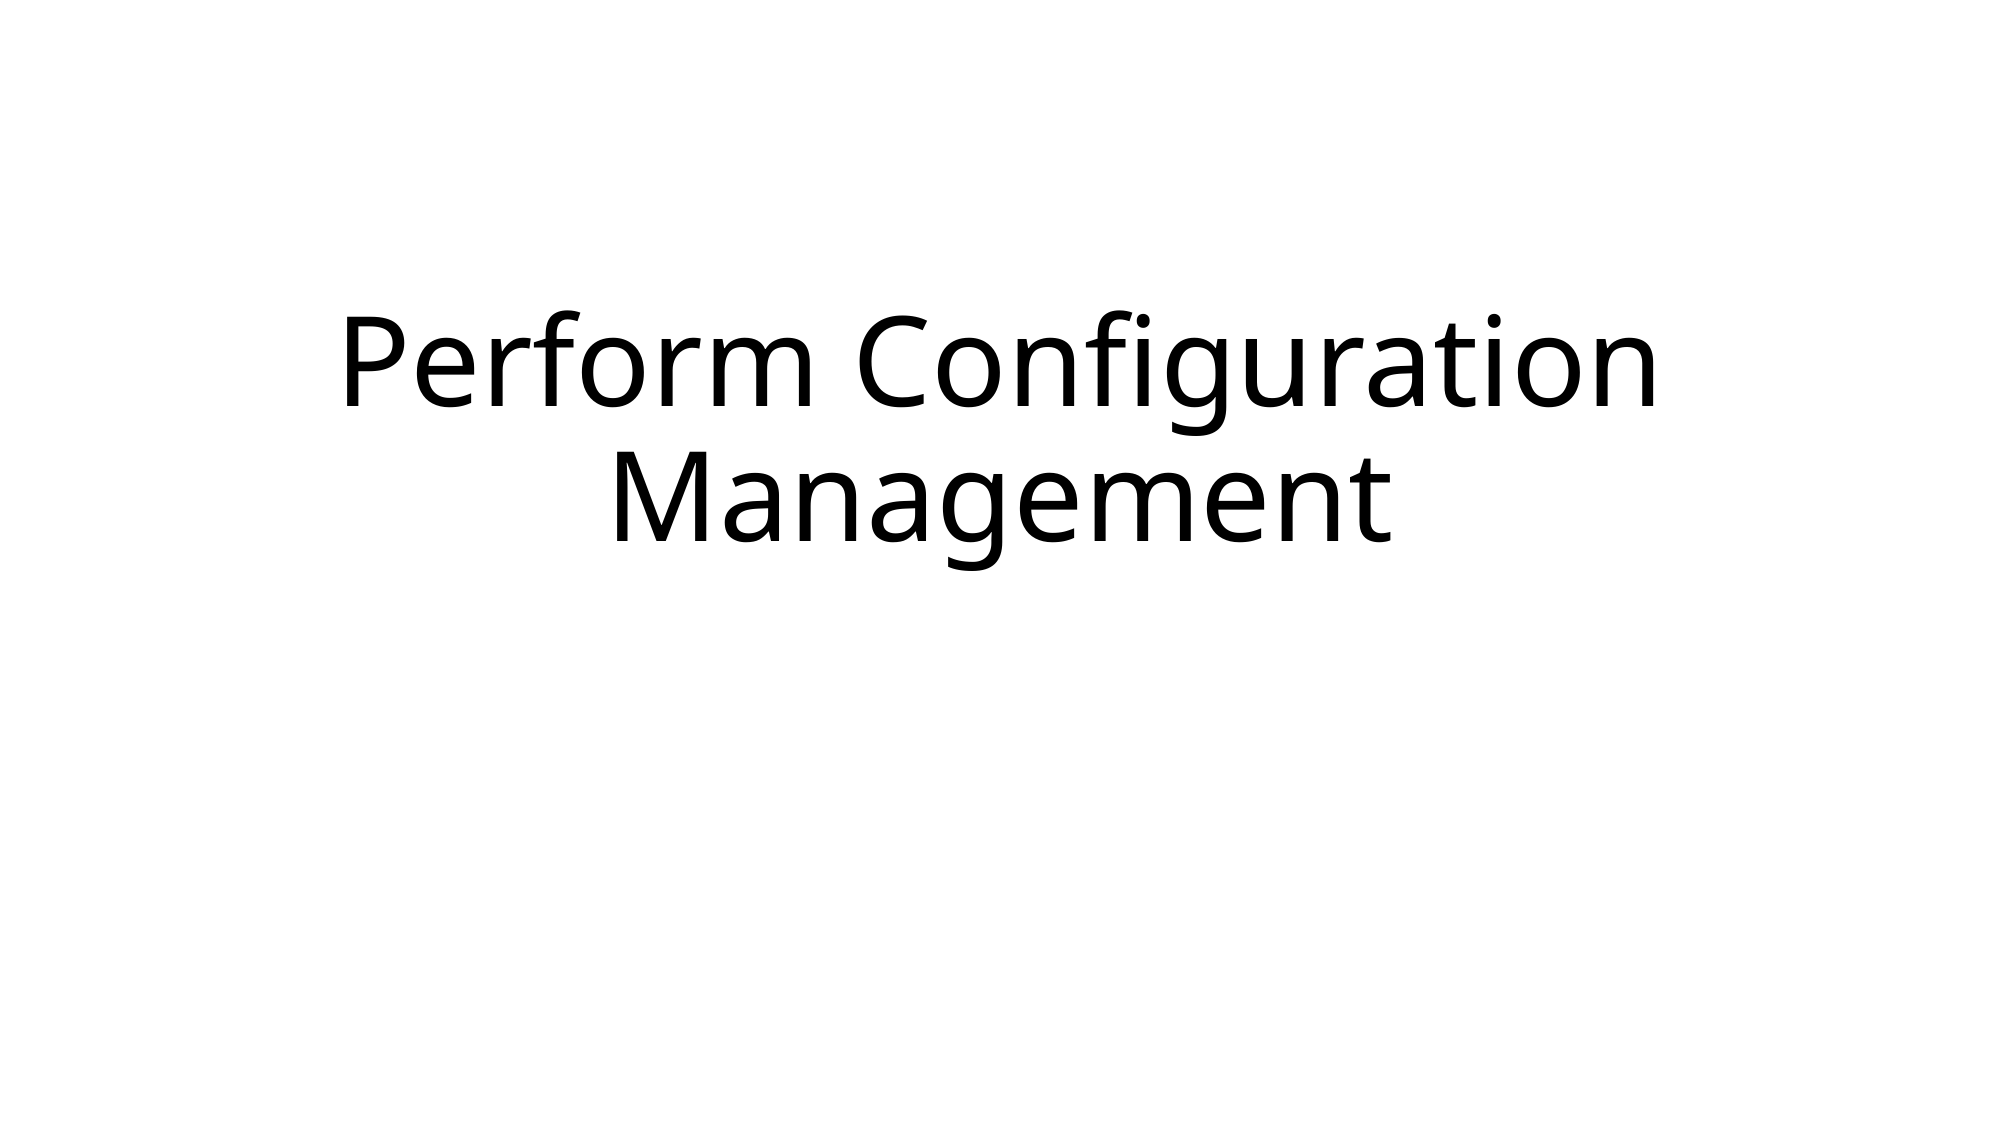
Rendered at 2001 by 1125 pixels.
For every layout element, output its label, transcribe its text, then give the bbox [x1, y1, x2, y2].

title Perform Configuration Management [249, 184, 1750, 576]
